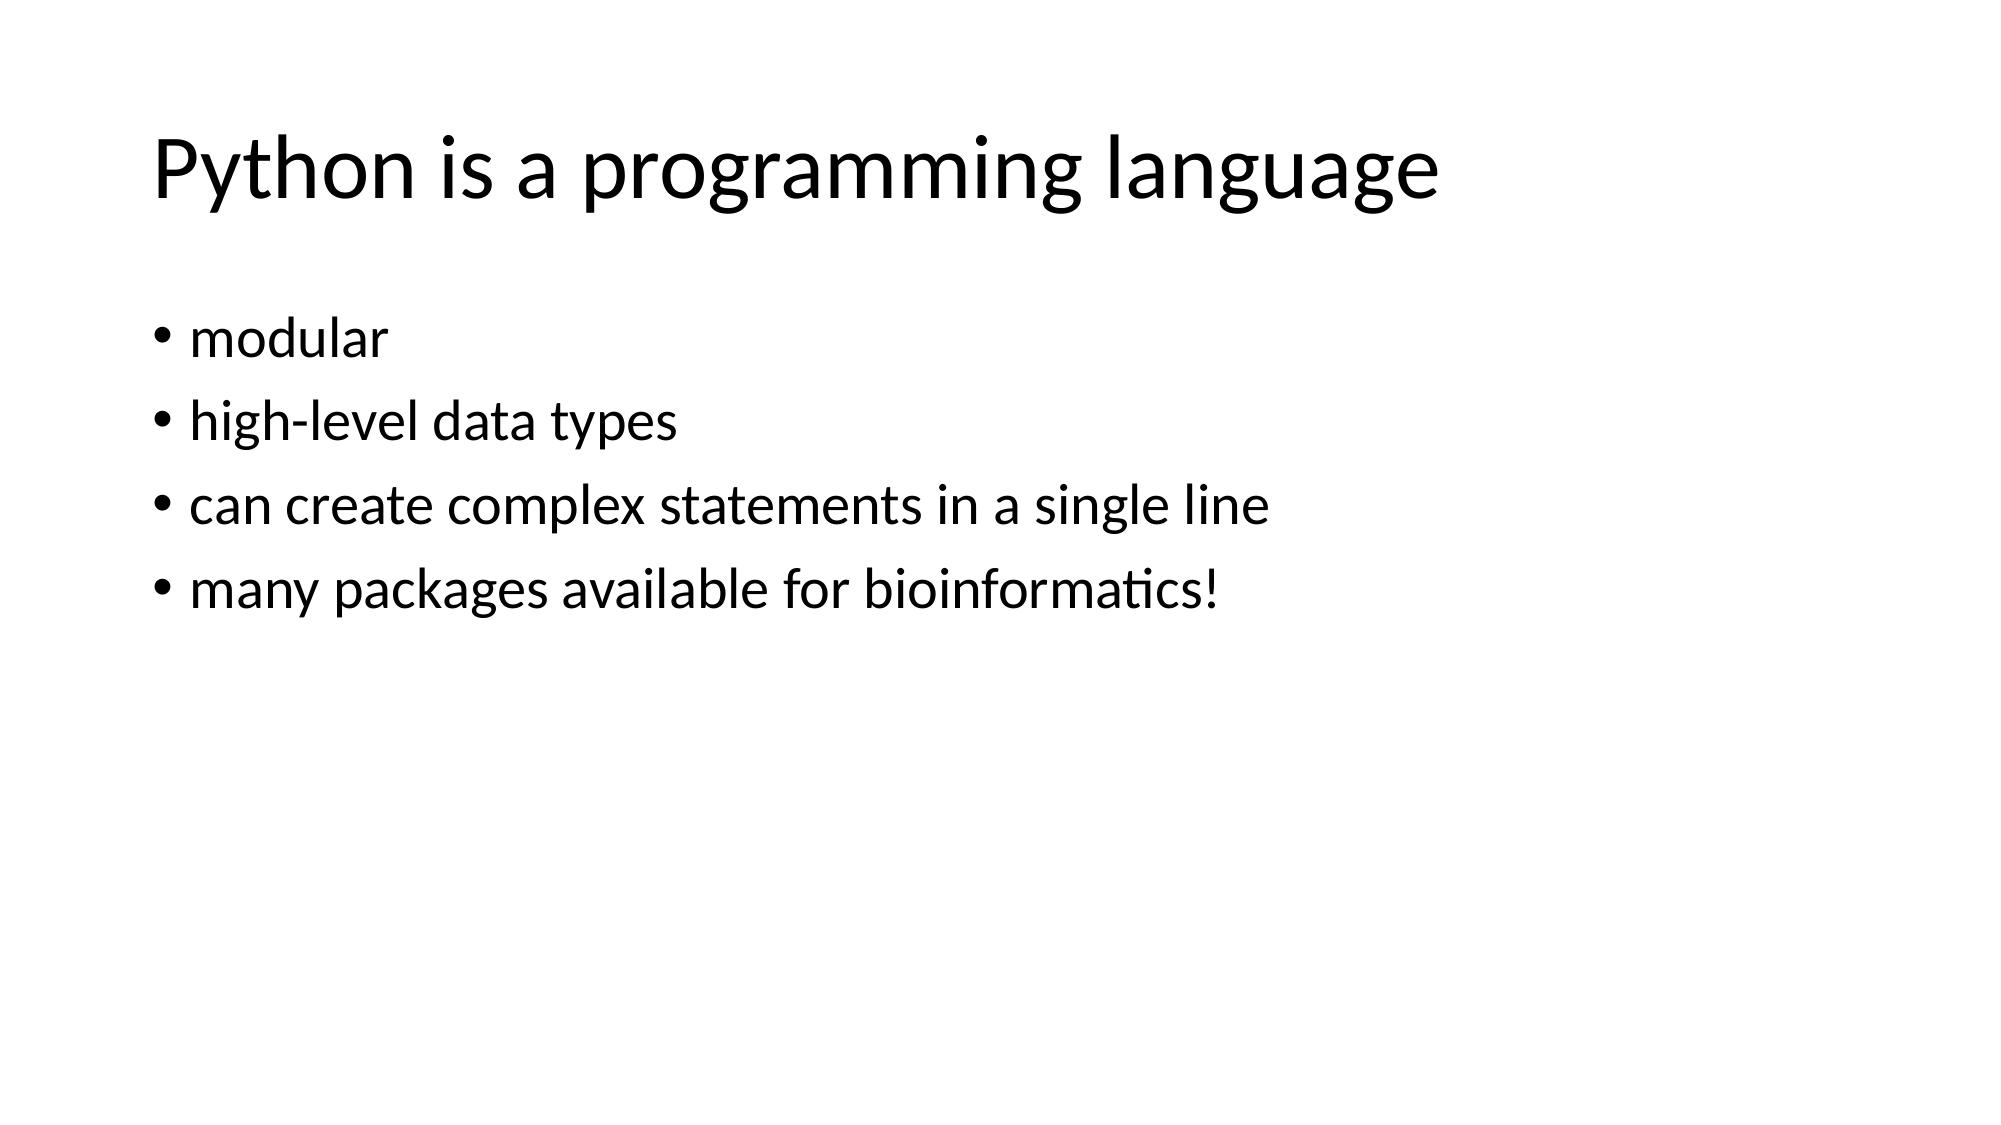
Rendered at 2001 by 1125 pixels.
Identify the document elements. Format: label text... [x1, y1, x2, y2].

list modular high-level data types can create complex statements in a single line many packages available for bioinformatics! [137, 299, 1863, 1014]
title Python is a programming language [137, 59, 1863, 278]
